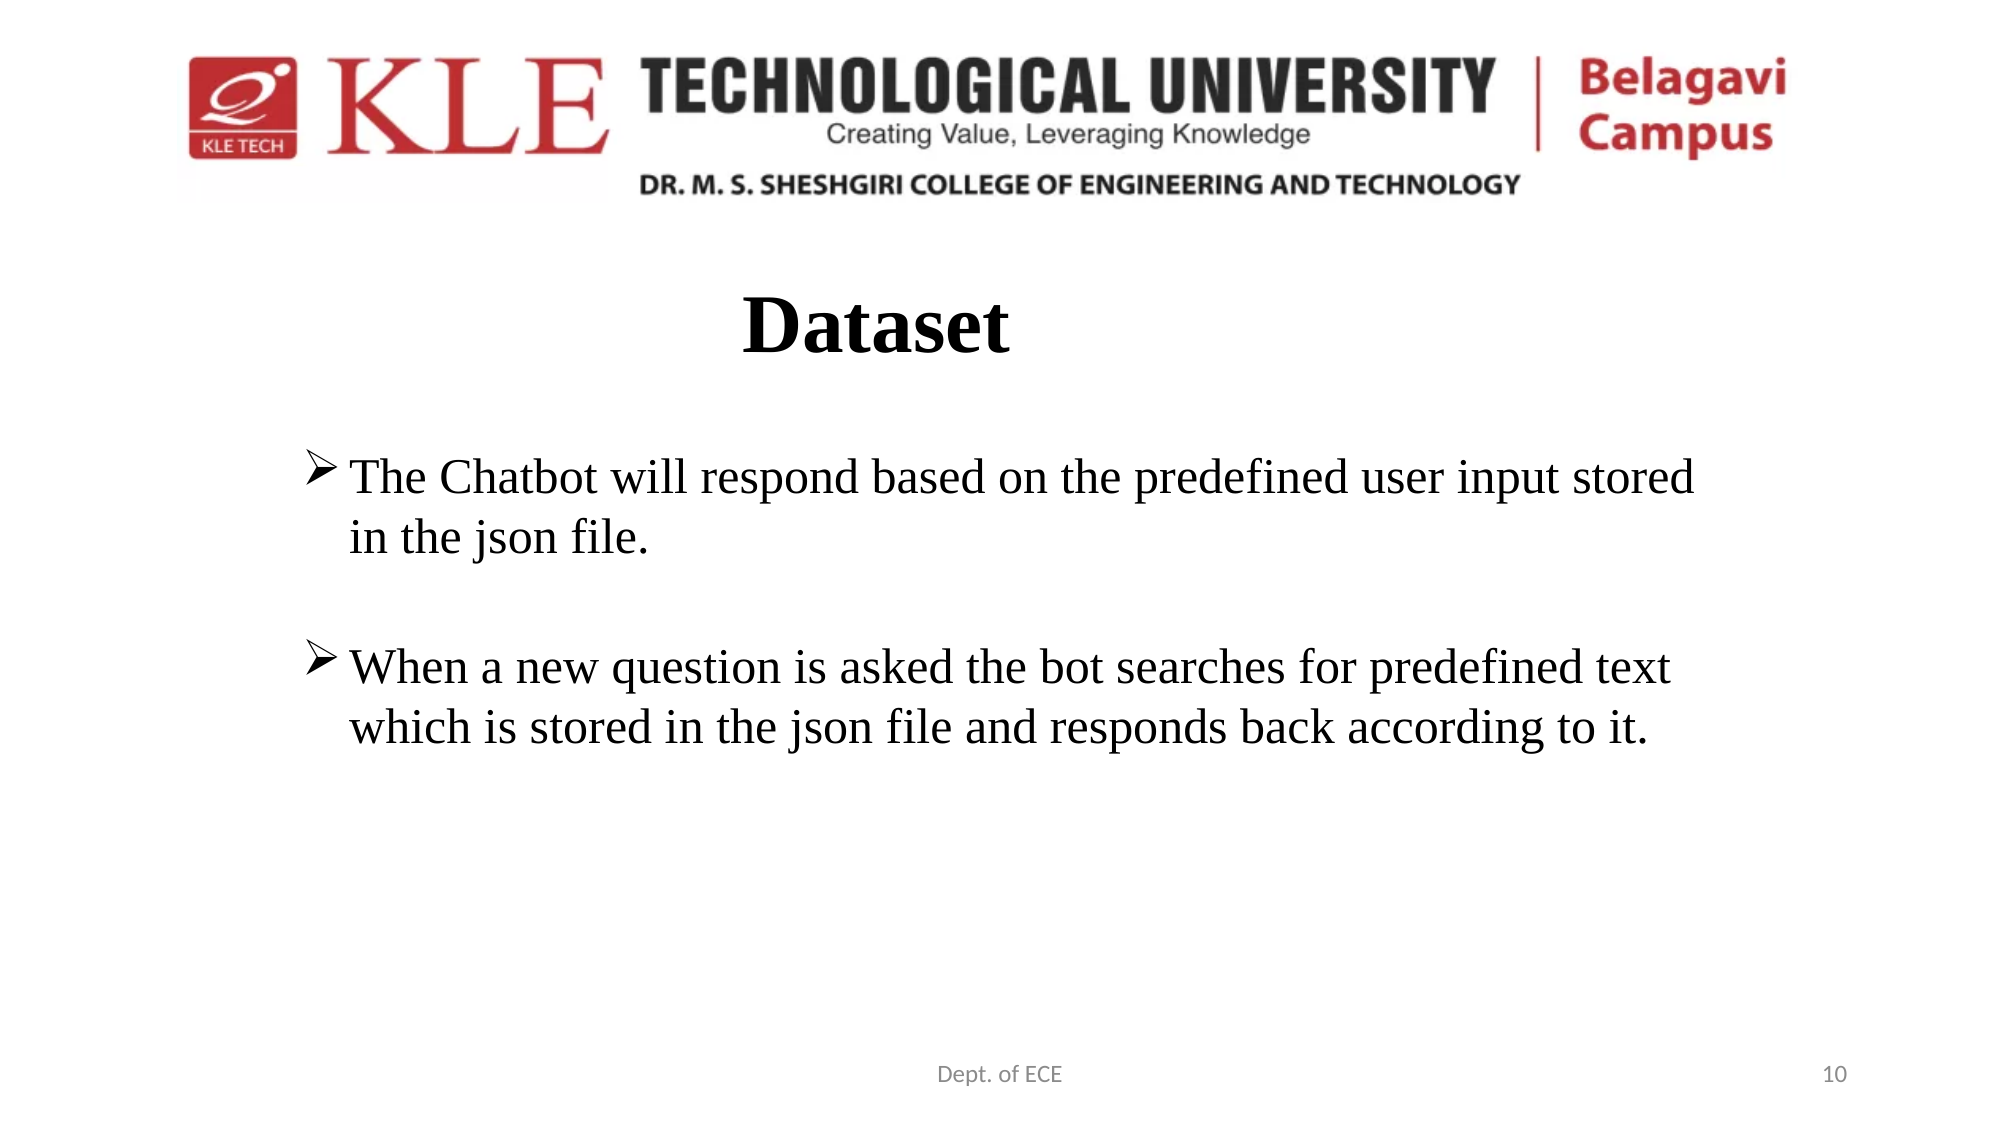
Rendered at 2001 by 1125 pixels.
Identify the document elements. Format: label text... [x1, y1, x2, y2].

text_box The Chatbot will respond based on the predefined user input stored in the json file. When a new question is asked the bot searches for predefined text which is stored in the json file and responds back according to it. [287, 435, 1713, 801]
title Dataset [13, 81, 1739, 300]
footer Dept. of ECE [662, 1042, 1338, 1103]
slide_number 10 [1412, 1042, 1863, 1103]
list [177, 32, 1798, 203]
